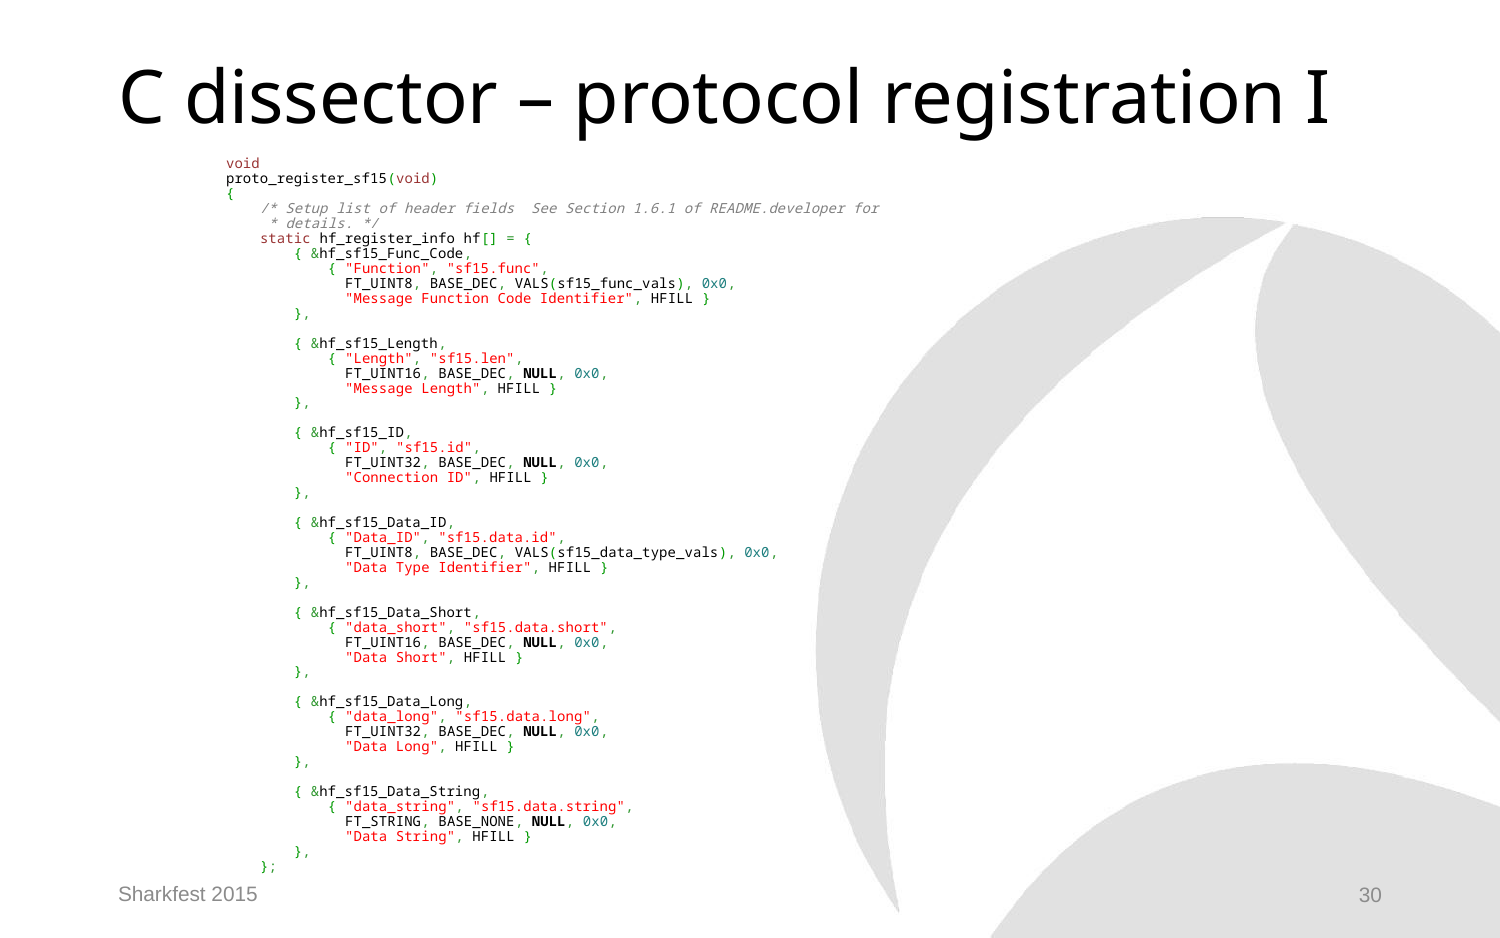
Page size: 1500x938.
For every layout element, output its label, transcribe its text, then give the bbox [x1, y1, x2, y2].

slide_number 30 [1059, 868, 1397, 919]
title C dissector – protocol registration I [103, 49, 1361, 150]
footer Sharkfest 2015 [103, 868, 610, 918]
list void proto_register_sf15(void) { /* Setup list of header fields See Section 1.6.1 of README.developer for * details. */ static hf_register_info hf[] = { { &hf_sf15_Func_Code, { "Function", "sf15.func", FT_UINT8, BASE_DEC, VALS(sf15_func_vals), 0x0, "Message Function Code Identifier", HFILL } }, { &hf_sf15_Length, { "Length", "sf15.len", FT_UINT16, BASE_DEC, NULL, 0x0, "Message Length", HFILL } }, { &hf_sf15_ID, { "ID", "sf15.id", FT_UINT32, BASE_DEC, NULL, 0x0, "Connection ID", HFILL } }, { &hf_sf15_Data_ID, { "Data_ID", "sf15.data.id", FT_UINT8, BASE_DEC, VALS(sf15_data_type_vals), 0x0, "Data Type Identifier", HFILL } }, { &hf_sf15_Data_Short, { "data_short", "sf15.data.short", FT_UINT16, BASE_DEC, NULL, 0x0, "Data Short", HFILL } }, { &hf_sf15_Data_Long, { "data_long", "sf15.data.long", FT_UINT32, BASE_DEC, NULL, 0x0, "Data Long", HFILL } }, { &hf_sf15_Data_String, { "data_string", "sf15.data.string", FT_STRING, BASE_NONE, NULL, 0x0, "Data String", HFILL } }, }; [210, 149, 1289, 845]
picture [0, 0, 1500, 938]
